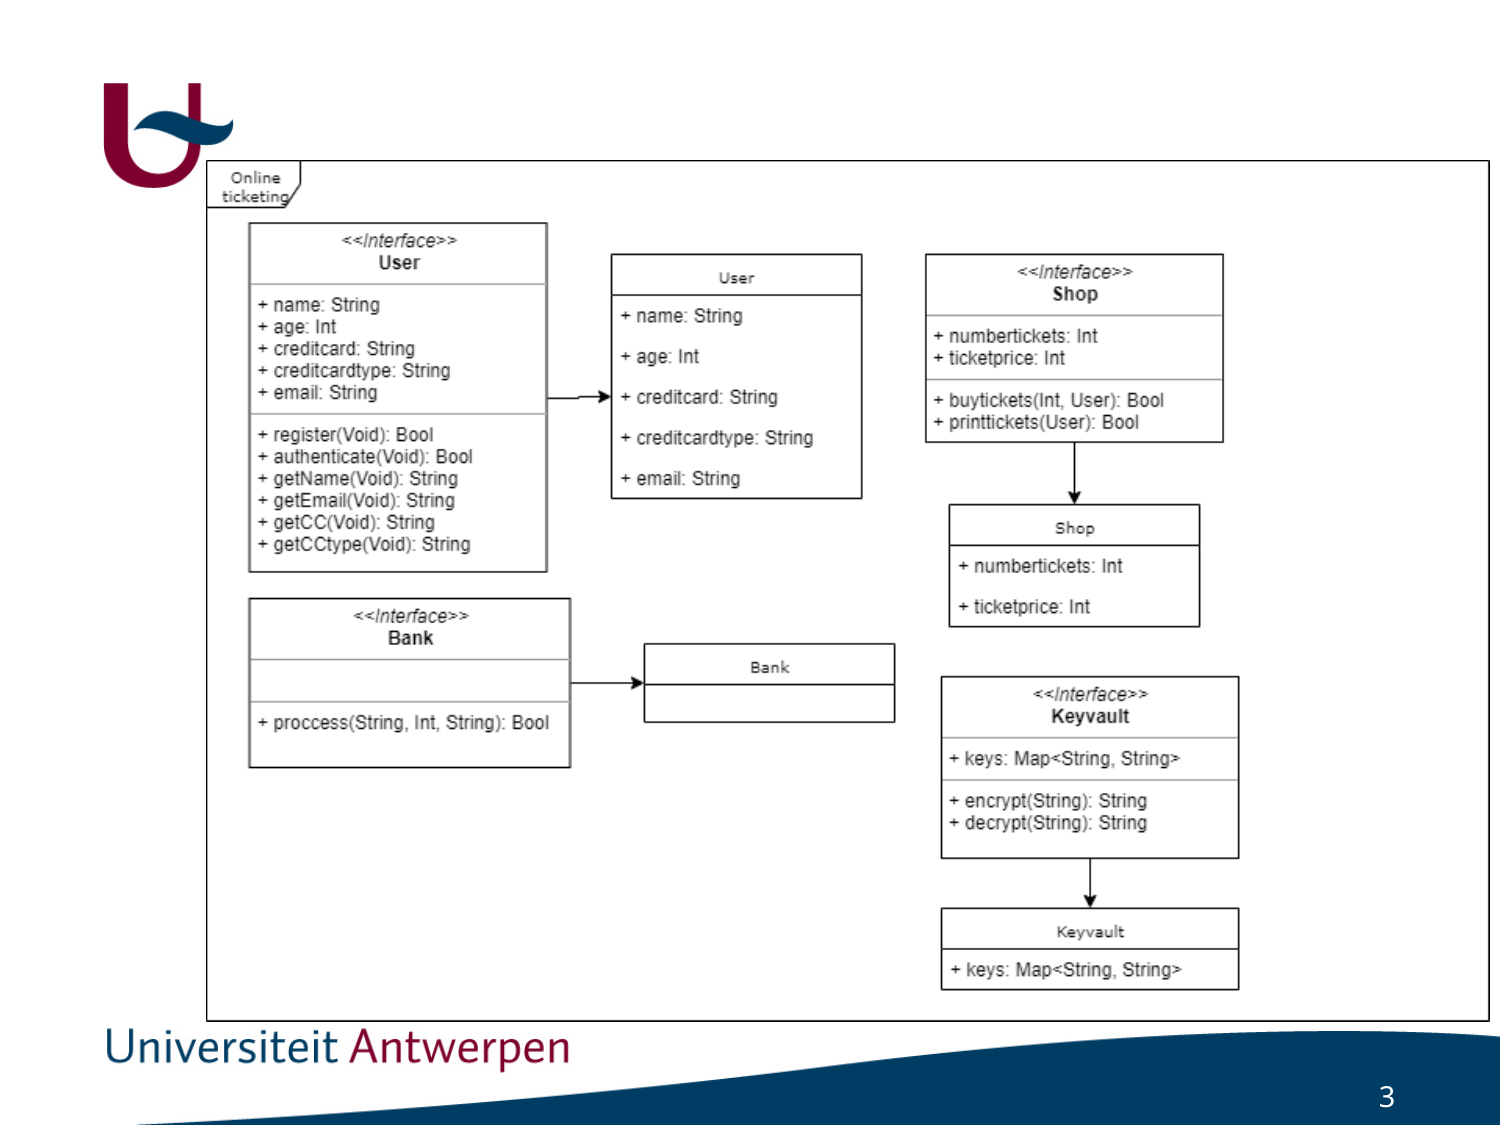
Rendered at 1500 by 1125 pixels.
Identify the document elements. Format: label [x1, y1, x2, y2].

picture [103, 83, 1500, 1125]
